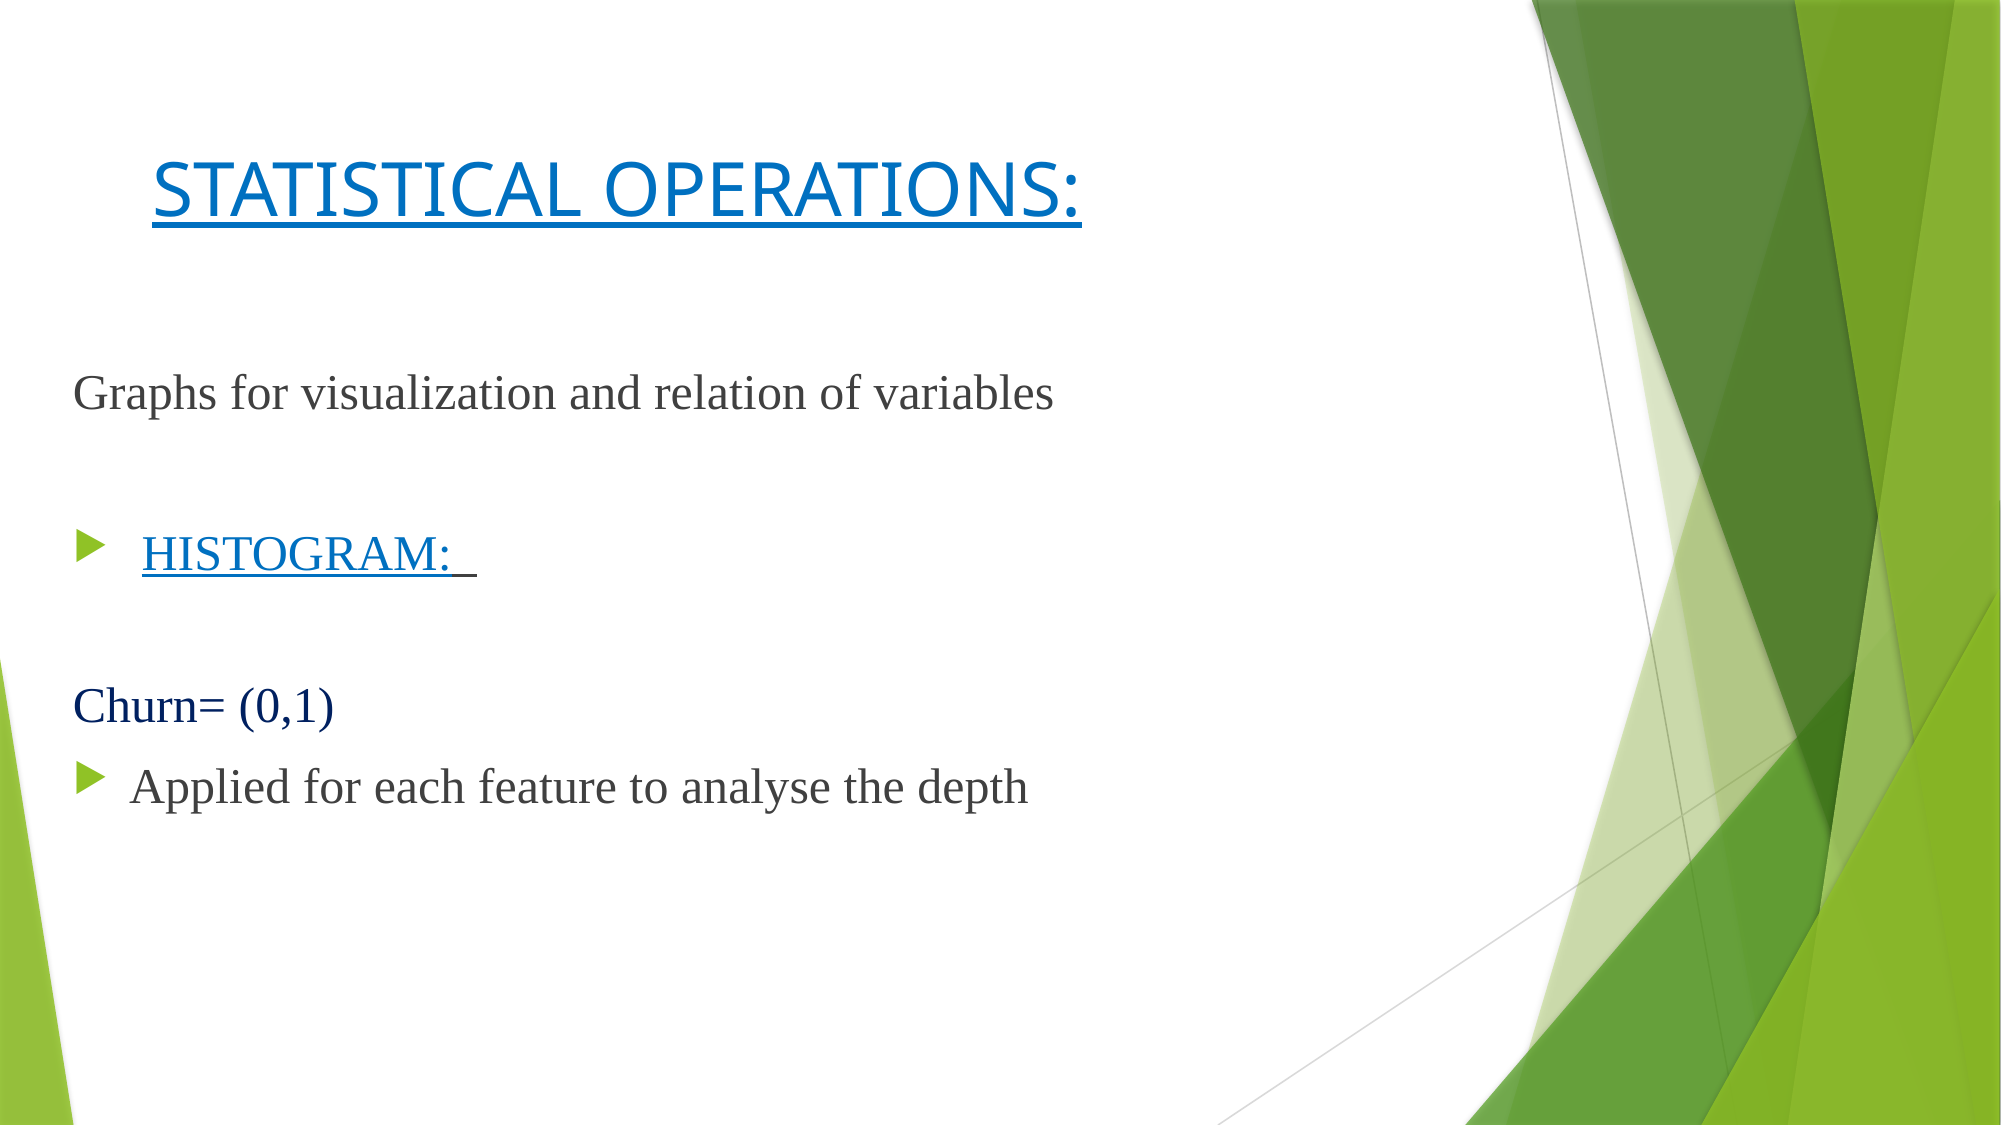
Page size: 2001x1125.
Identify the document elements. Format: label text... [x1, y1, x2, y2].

list Graphs for visualization and relation of variables HISTOGRAM: Churn= (0,1) Applied for each feature to analyse the depth [57, 351, 1799, 946]
title STATISTICAL OPERATIONS: [137, 44, 1863, 383]
